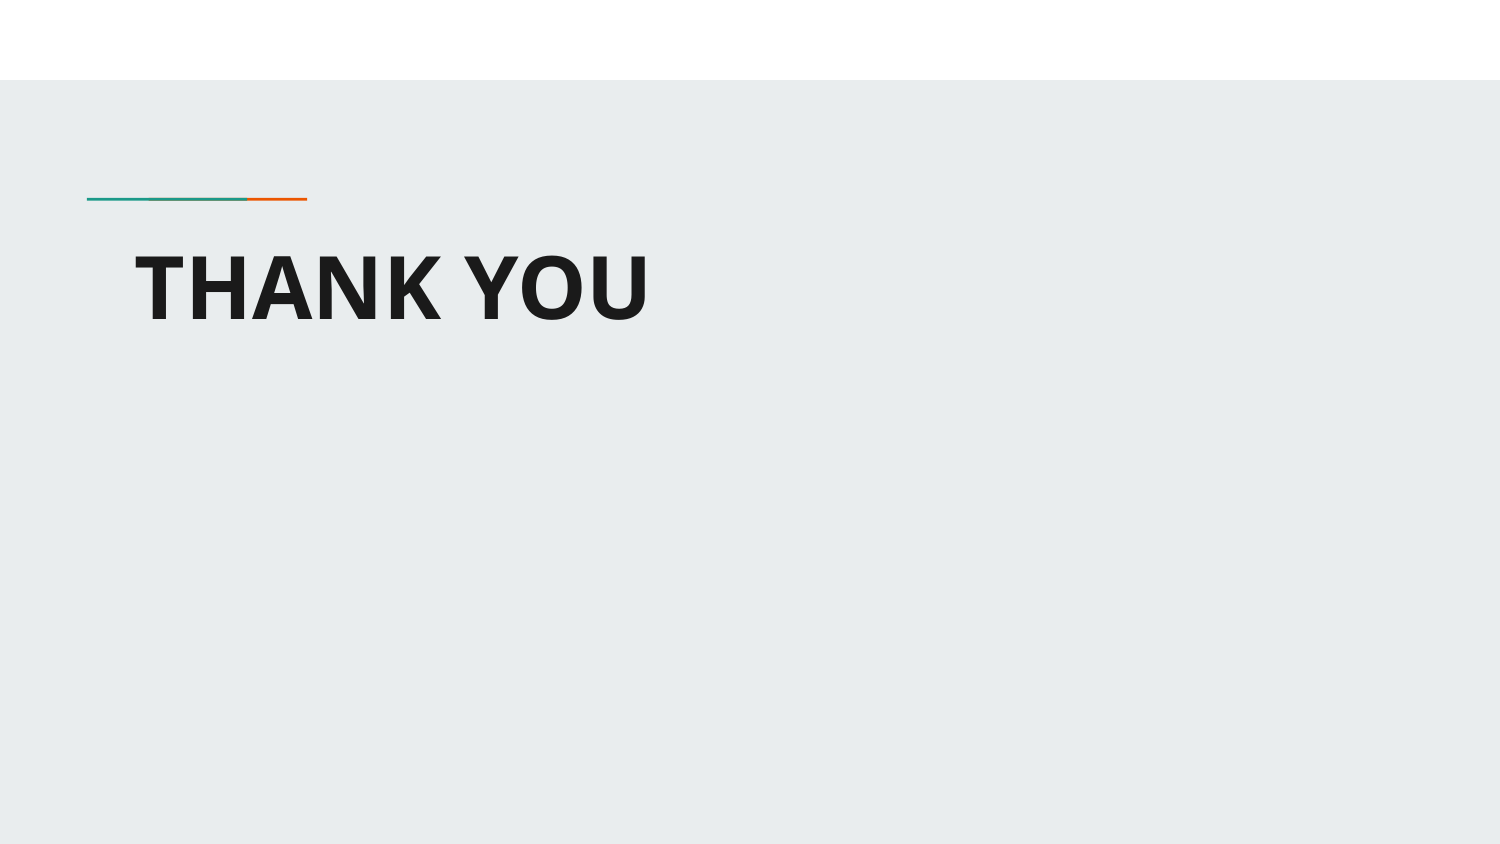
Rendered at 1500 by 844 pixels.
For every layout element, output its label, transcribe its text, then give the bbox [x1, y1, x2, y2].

title THANK YOU [119, 216, 1381, 490]
